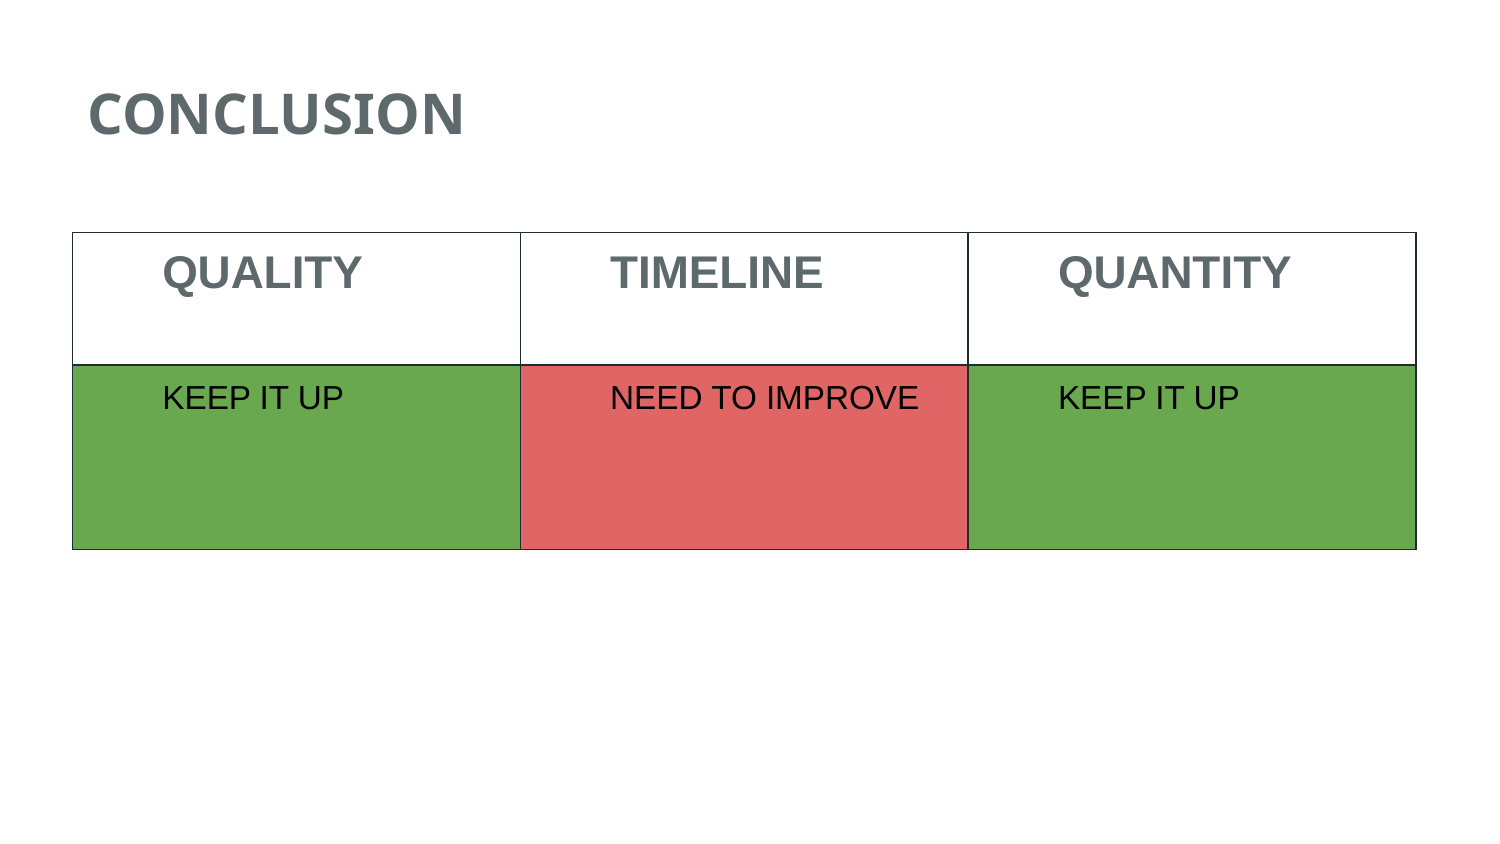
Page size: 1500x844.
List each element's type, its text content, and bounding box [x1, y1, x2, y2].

table_cell KEEP IT UP [73, 366, 520, 549]
table_header TIMELINE [521, 233, 967, 364]
table_cell KEEP IT UP [969, 366, 1415, 549]
table_header QUALITY [73, 233, 520, 364]
table_cell NEED TO IMPROVE [521, 366, 967, 549]
table_header QUANTITY [969, 233, 1415, 364]
text_box CONCLUSION [72, 63, 583, 168]
